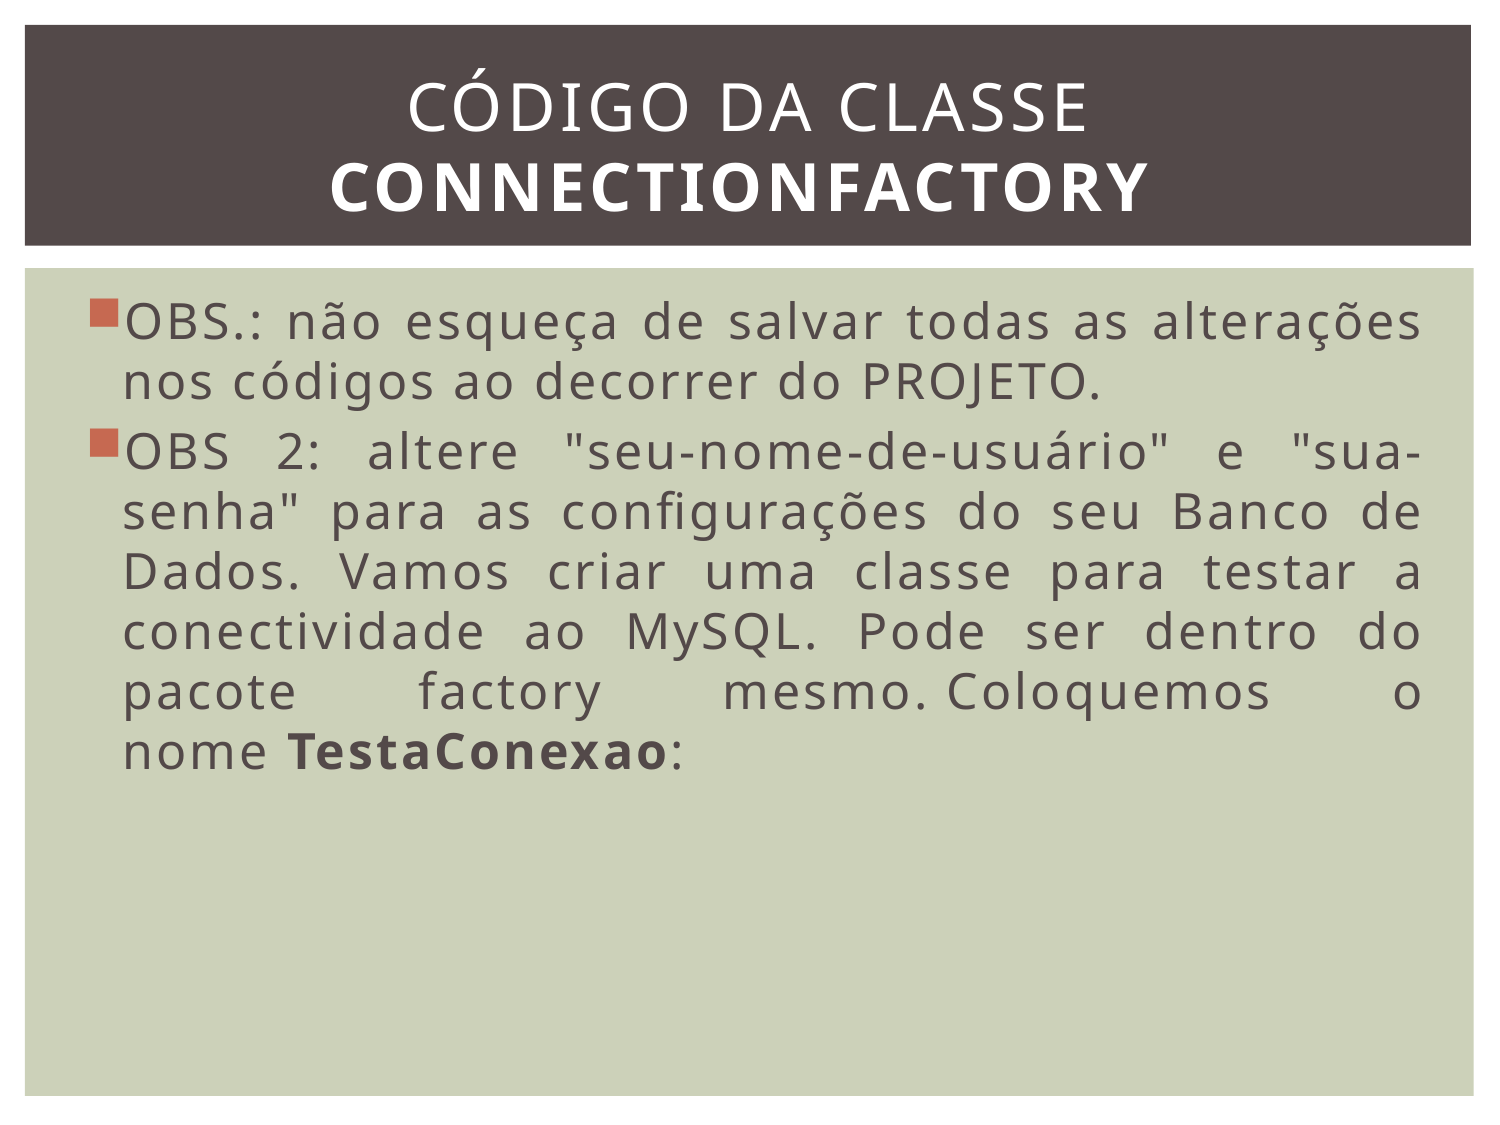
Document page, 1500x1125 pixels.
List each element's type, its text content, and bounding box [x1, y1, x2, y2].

title CÓDIGO DA CLASSE ConnectionFactory [62, 58, 1438, 232]
list OBS.: não esqueça de salvar todas as alterações nos códigos ao decorrer do PROJETO. OBS 2: altere "seu-nome-de-usuário" e "sua-senha" para as configurações do seu Banco de Dados. Vamos criar uma classe para testar a conectividade ao MySQL. Pode ser dentro do pacote factory mesmo. Coloquemos o nome TestaConexao: [62, 281, 1442, 1005]
